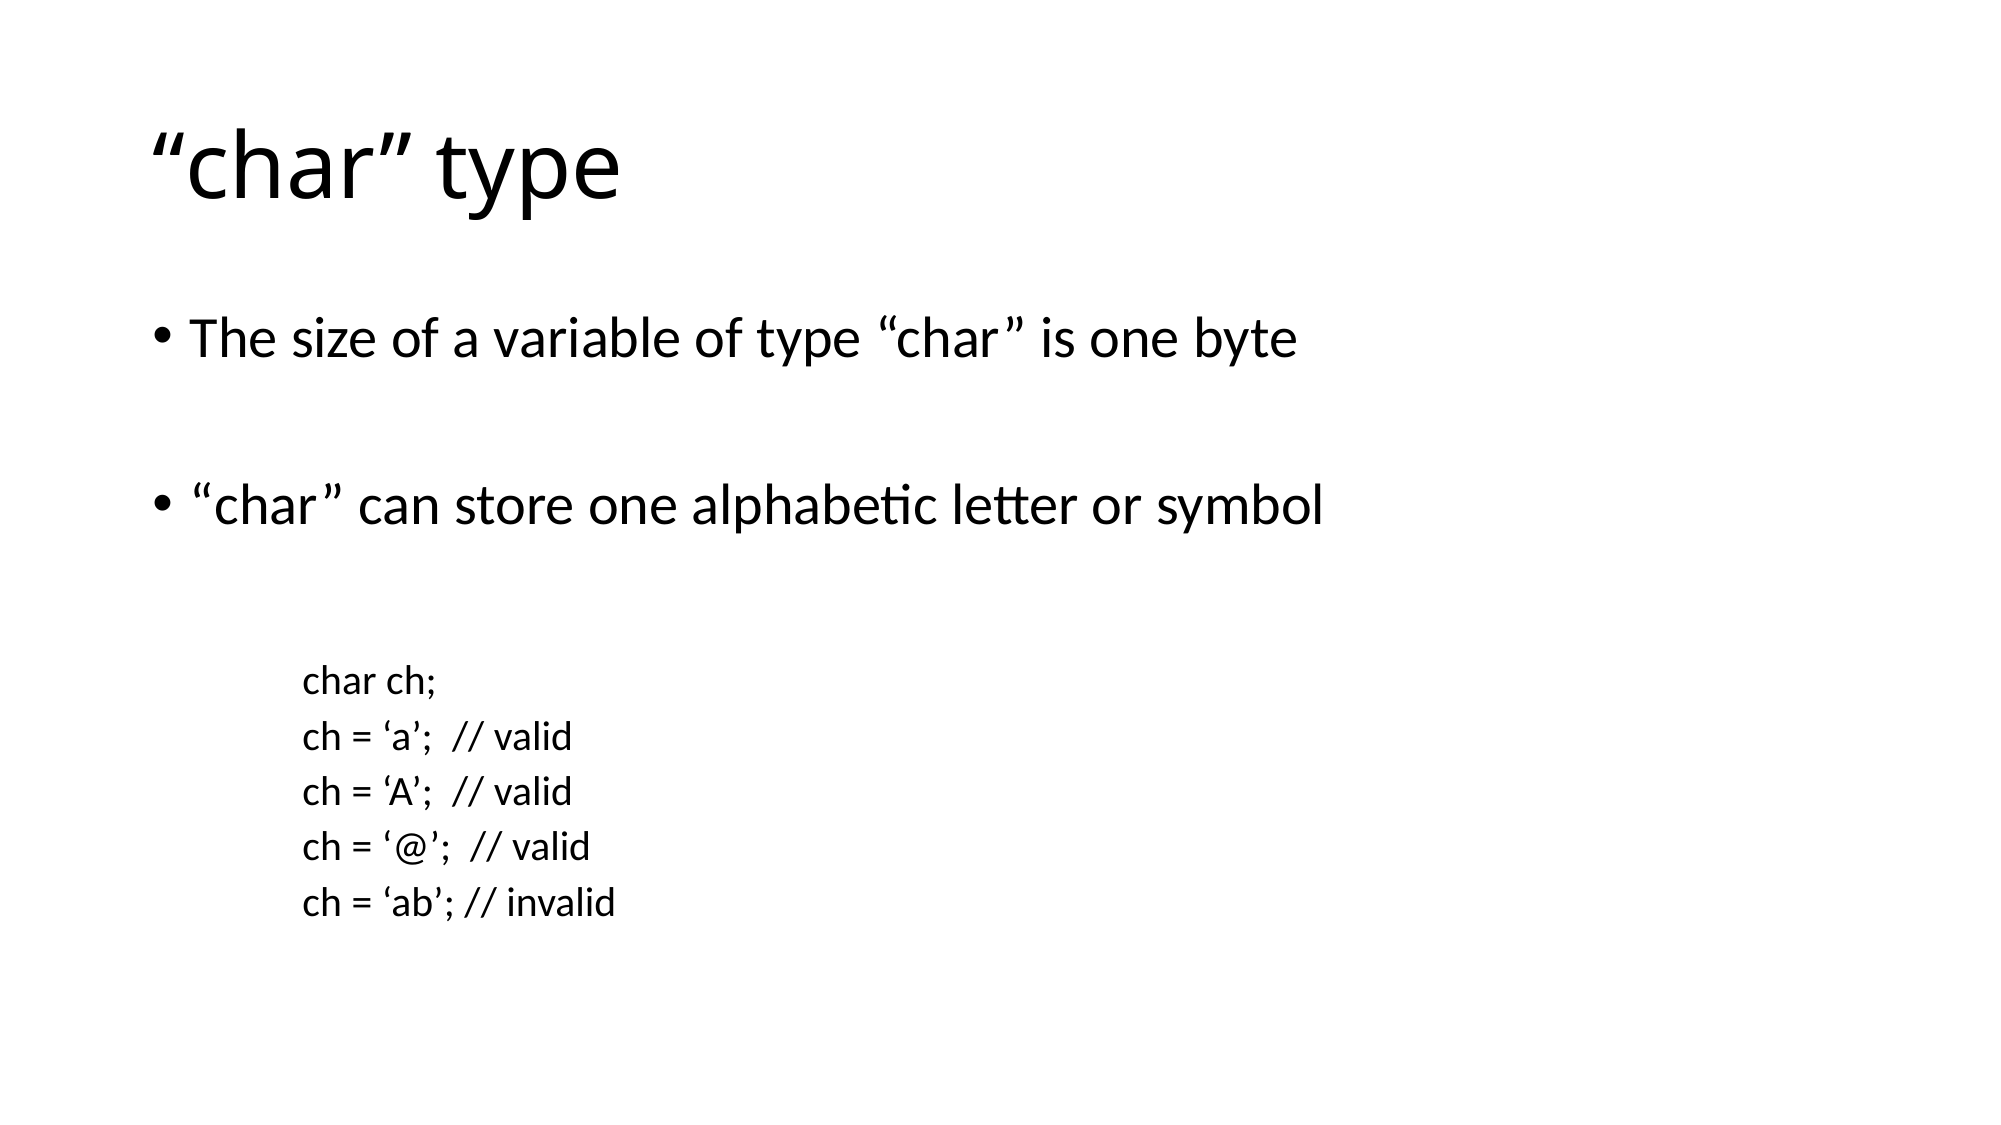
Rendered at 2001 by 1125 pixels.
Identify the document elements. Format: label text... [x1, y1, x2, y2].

list The size of a variable of type “char” is one byte “char” can store one alphabetic letter or symbol char ch; ch = ‘a’; // valid ch = ‘A’; // valid ch = ‘@’; // valid ch = ‘ab’; // invalid [137, 299, 1863, 1014]
title “char” type [137, 59, 1863, 278]
